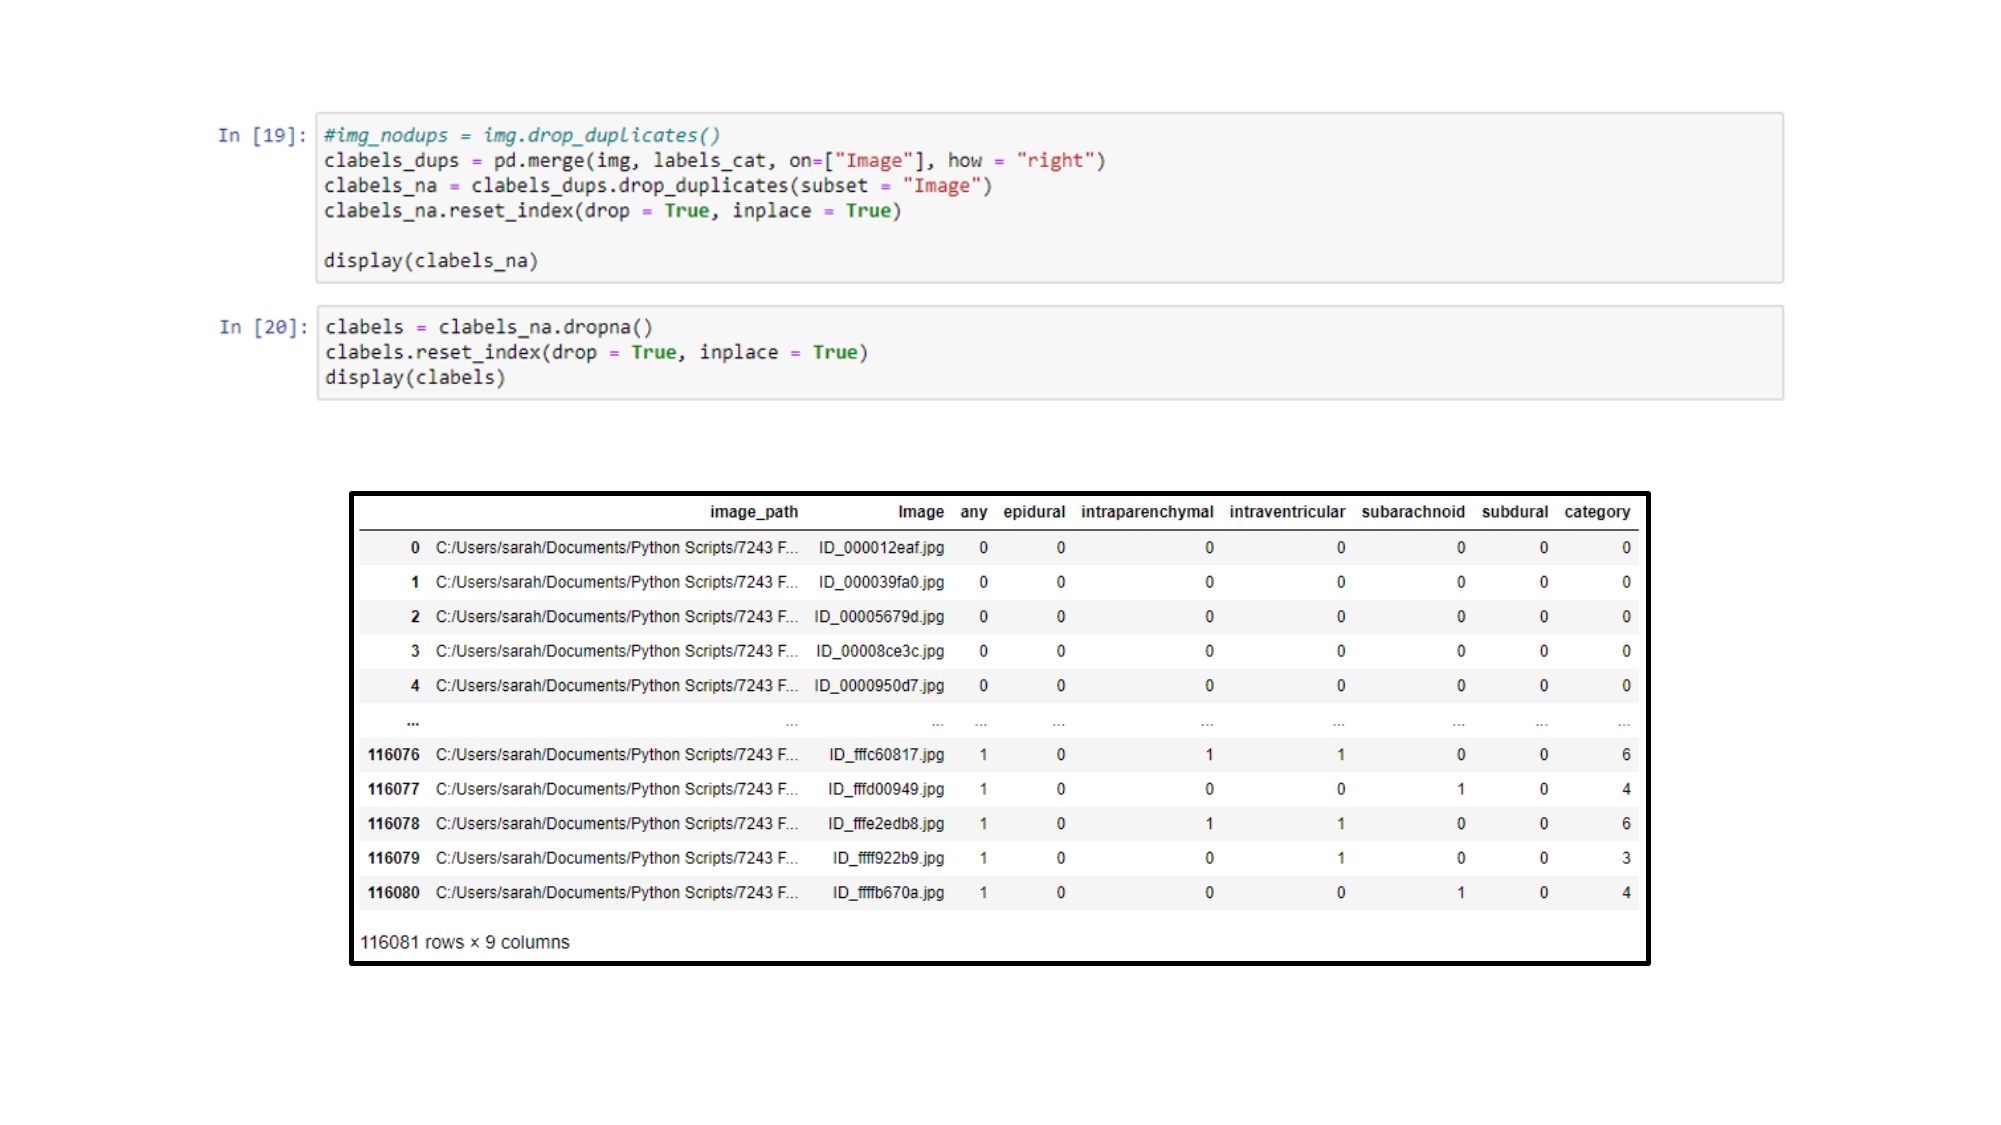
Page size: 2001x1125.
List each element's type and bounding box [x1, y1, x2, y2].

picture [353, 495, 1647, 962]
picture [200, 98, 1800, 415]
